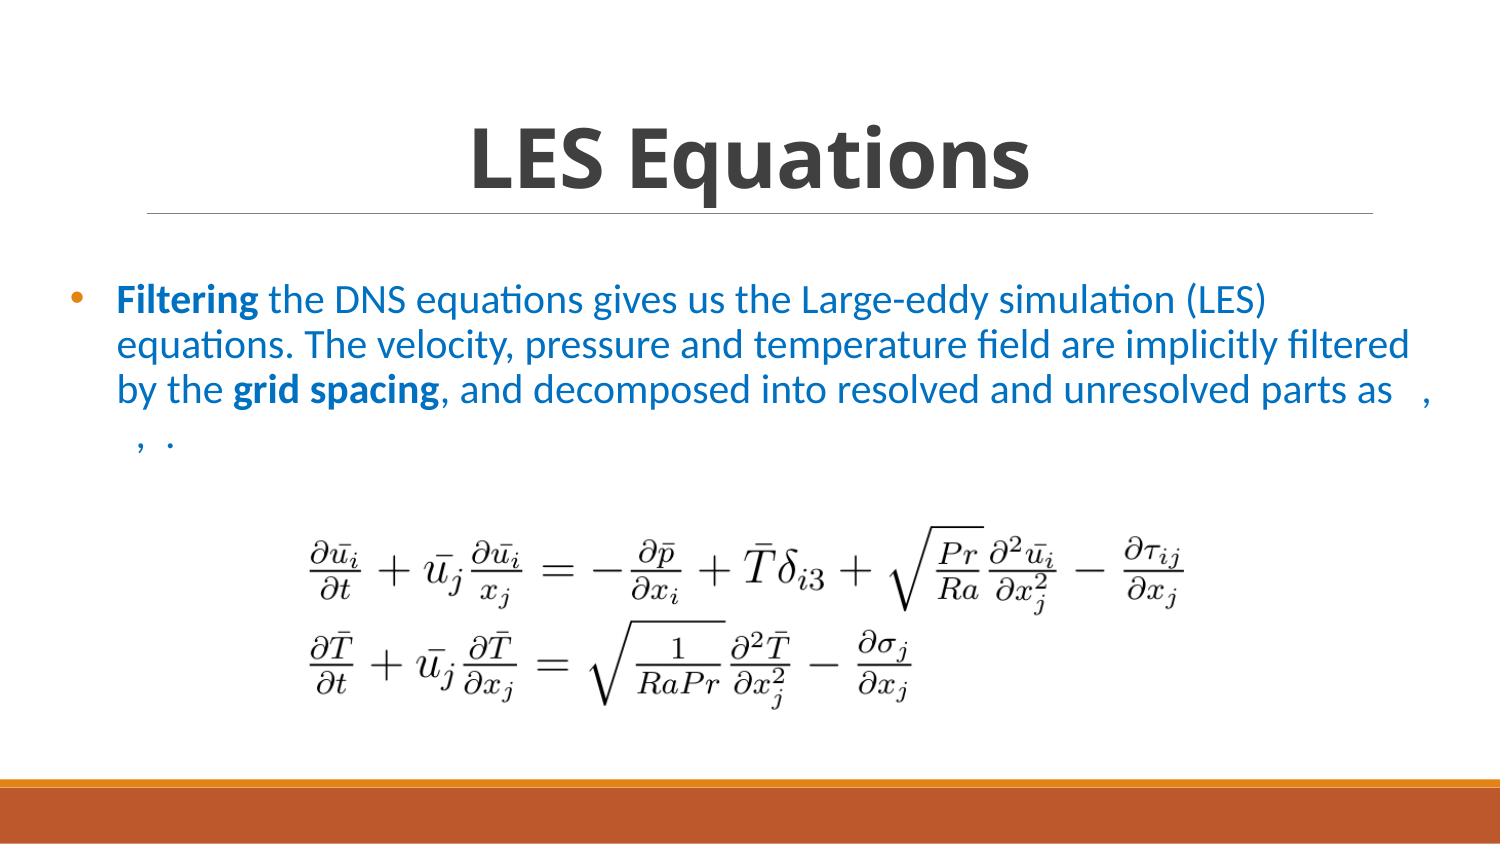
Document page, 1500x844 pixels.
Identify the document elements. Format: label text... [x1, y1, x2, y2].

picture [277, 487, 1223, 717]
title LES Equations [131, 34, 1369, 214]
